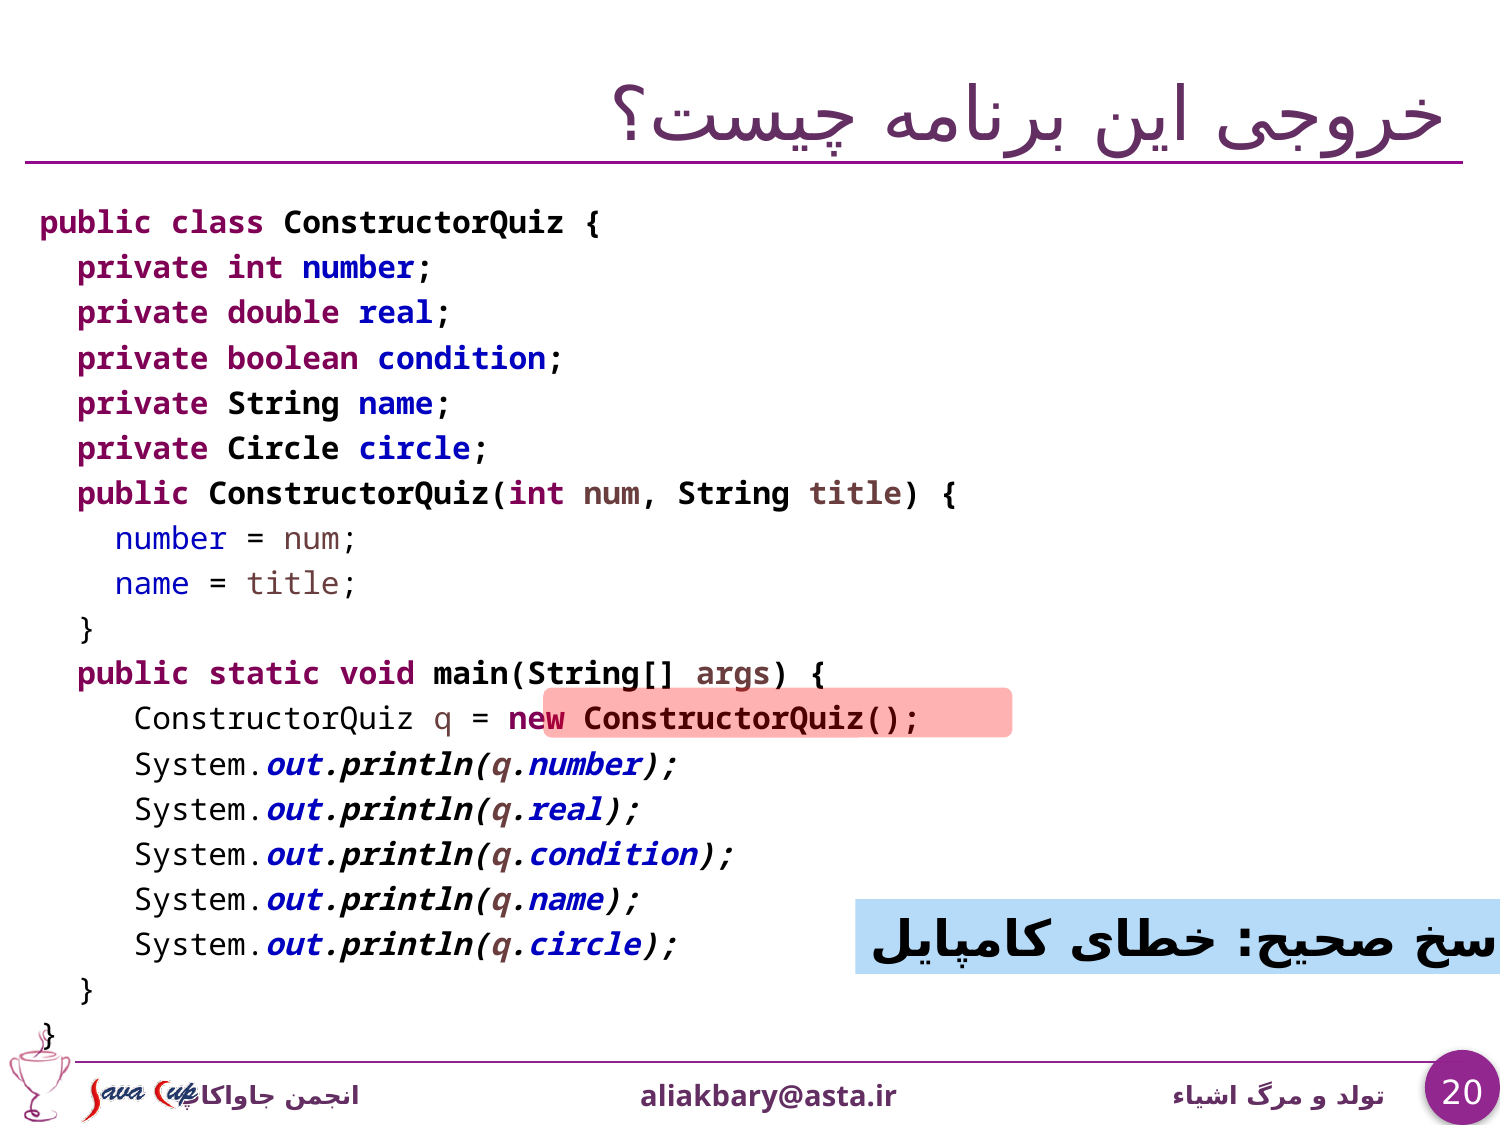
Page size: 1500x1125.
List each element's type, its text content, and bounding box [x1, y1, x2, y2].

title خروجی این برنامه چیست؟ [24, 37, 1463, 163]
text_box [541, 685, 1015, 740]
list public class ConstructorQuiz { private int number; private double real; private boolean condition; private String name; private Circle circle; public ConstructorQuiz(int num, String title) { number = num; name = title; } public static void main(String[] args) { ConstructorQuiz q = new ConstructorQuiz(); System.out.println(q.number); System.out.println(q.real); System.out.println(q.condition); System.out.println(q.name); System.out.println(q.circle); } } [24, 187, 1463, 1063]
text_box پاسخ صحیح: خطای کامپایل [855, 899, 1500, 974]
picture [6, 1028, 75, 1125]
picture [79, 1076, 200, 1125]
